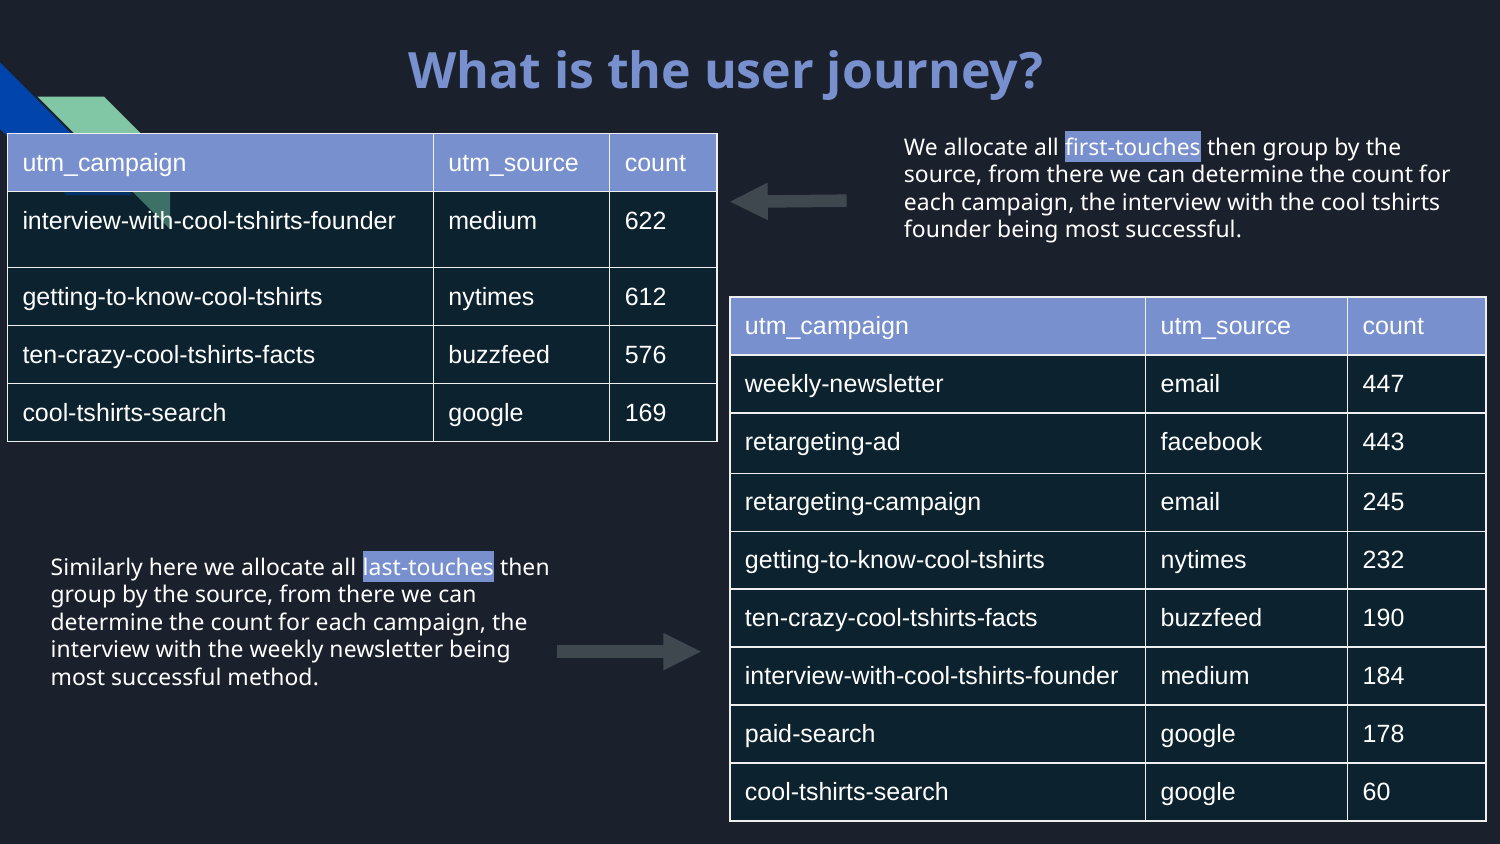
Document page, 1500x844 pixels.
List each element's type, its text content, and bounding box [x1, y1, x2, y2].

table_cell nytimes [434, 268, 609, 325]
table_cell getting-to-know-cool-tshirts [8, 268, 433, 325]
table_cell buzzfeed [1146, 590, 1347, 646]
table_cell 178 [1348, 706, 1485, 762]
table_cell 622 [610, 192, 716, 267]
table_cell 612 [610, 268, 716, 325]
table_cell ten-crazy-cool-tshirts-facts [731, 590, 1145, 646]
table_cell 190 [1348, 590, 1485, 646]
title We allocate all first-touches then group by the source, from there we can determine the count for each campaign, the interview with the cool tshirts founder being most successful. [888, 117, 1500, 285]
table_cell 576 [610, 326, 716, 383]
table_cell medium [1146, 648, 1347, 704]
table_cell 60 [1348, 764, 1485, 820]
table_cell 232 [1348, 532, 1485, 588]
table_cell interview-with-cool-tshirts-founder [731, 648, 1145, 704]
table_cell email [1146, 356, 1347, 412]
table_cell weekly-newsletter [731, 356, 1145, 412]
table_header utm_campaign [8, 134, 433, 191]
table_cell interview-with-cool-tshirts-founder [8, 192, 433, 267]
table_header utm_source [1146, 298, 1347, 354]
table_cell email [1146, 474, 1347, 531]
table_cell 443 [1348, 414, 1485, 473]
table_cell ten-crazy-cool-tshirts-facts [8, 326, 433, 383]
table_cell google [1146, 764, 1347, 820]
table_cell retargeting-campaign [731, 474, 1145, 531]
text_box What is the user journey? [393, 23, 1243, 106]
title Similarly here we allocate all last-touches then group by the source, from there we can determine the count for each campaign, the interview with the weekly newsletter being most successful method. [35, 537, 572, 766]
table_cell facebook [1146, 414, 1347, 473]
table_cell medium [434, 192, 609, 267]
table_header count [610, 134, 716, 191]
table_cell retargeting-ad [731, 414, 1145, 473]
table_header utm_source [434, 134, 609, 191]
table_cell cool-tshirts-search [8, 384, 433, 441]
table_cell 245 [1348, 474, 1485, 531]
table_cell cool-tshirts-search [731, 764, 1145, 820]
table_cell nytimes [1146, 532, 1347, 588]
table_cell 184 [1348, 648, 1485, 704]
table_cell 169 [610, 384, 716, 441]
table_cell google [1146, 706, 1347, 762]
table_header count [1348, 298, 1485, 354]
table_cell getting-to-know-cool-tshirts [731, 532, 1145, 588]
table_cell buzzfeed [434, 326, 609, 383]
table_cell google [434, 384, 609, 441]
table_cell paid-search [731, 706, 1145, 762]
table_cell 447 [1348, 356, 1485, 412]
table_header utm_campaign [731, 298, 1145, 354]
